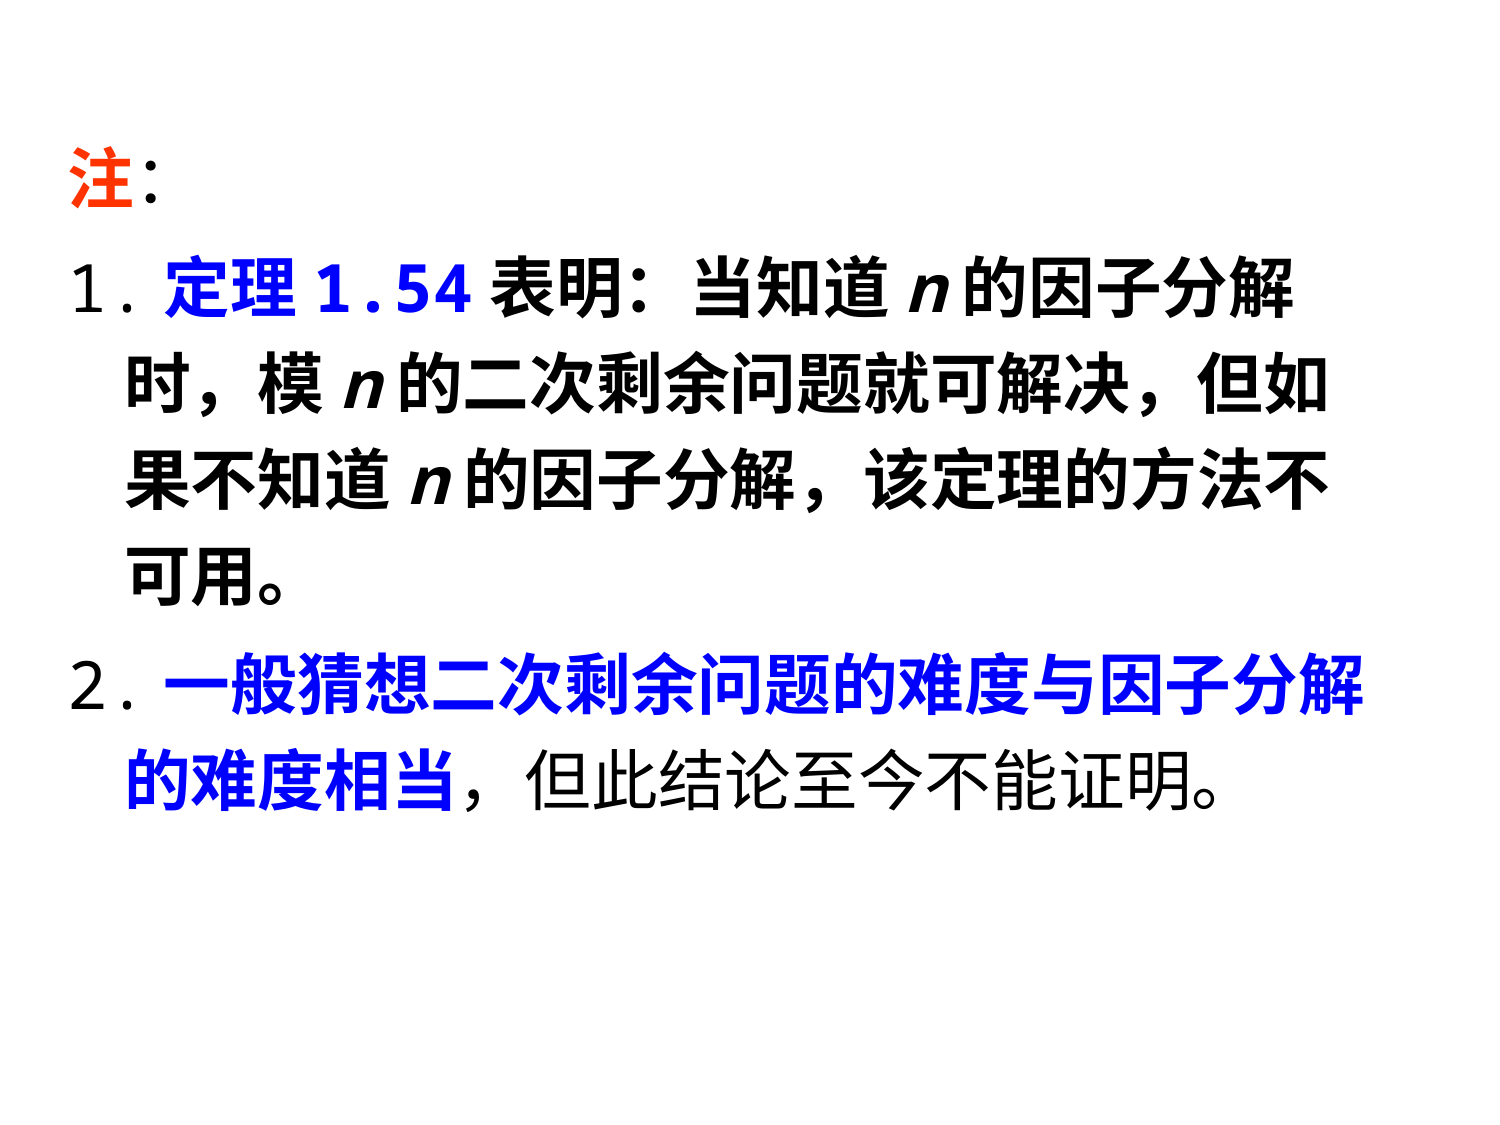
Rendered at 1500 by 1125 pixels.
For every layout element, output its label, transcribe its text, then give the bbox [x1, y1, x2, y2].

text_box 注： 1.定理1.54表明：当知道n的因子分解时，模n的二次剩余问题就可解决，但如果不知道n的因子分解，该定理的方法不可用。 2.一般猜想二次剩余问题的难度与因子分解的难度相当，但此结论至今不能证明。 [53, 113, 1400, 752]
